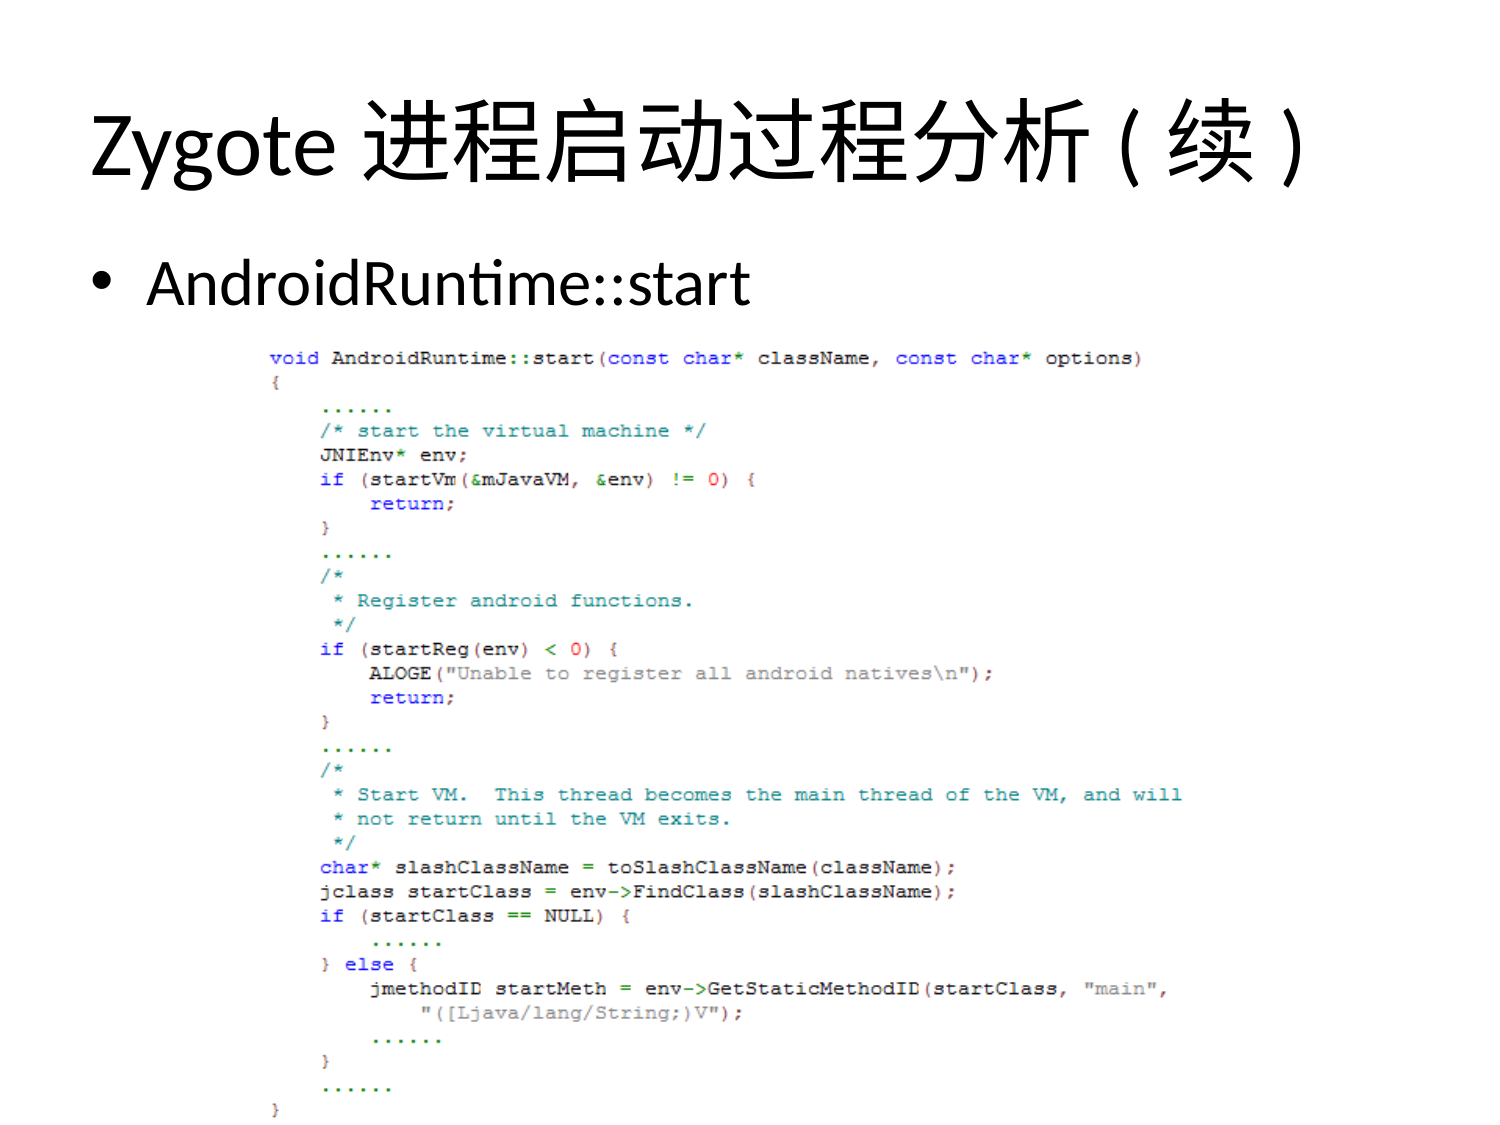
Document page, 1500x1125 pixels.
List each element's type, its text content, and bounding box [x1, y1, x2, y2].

picture [265, 349, 1202, 1125]
title Zygote进程启动过程分析(续) [75, 45, 1425, 231]
list AndroidRuntime::start [75, 231, 1425, 975]
